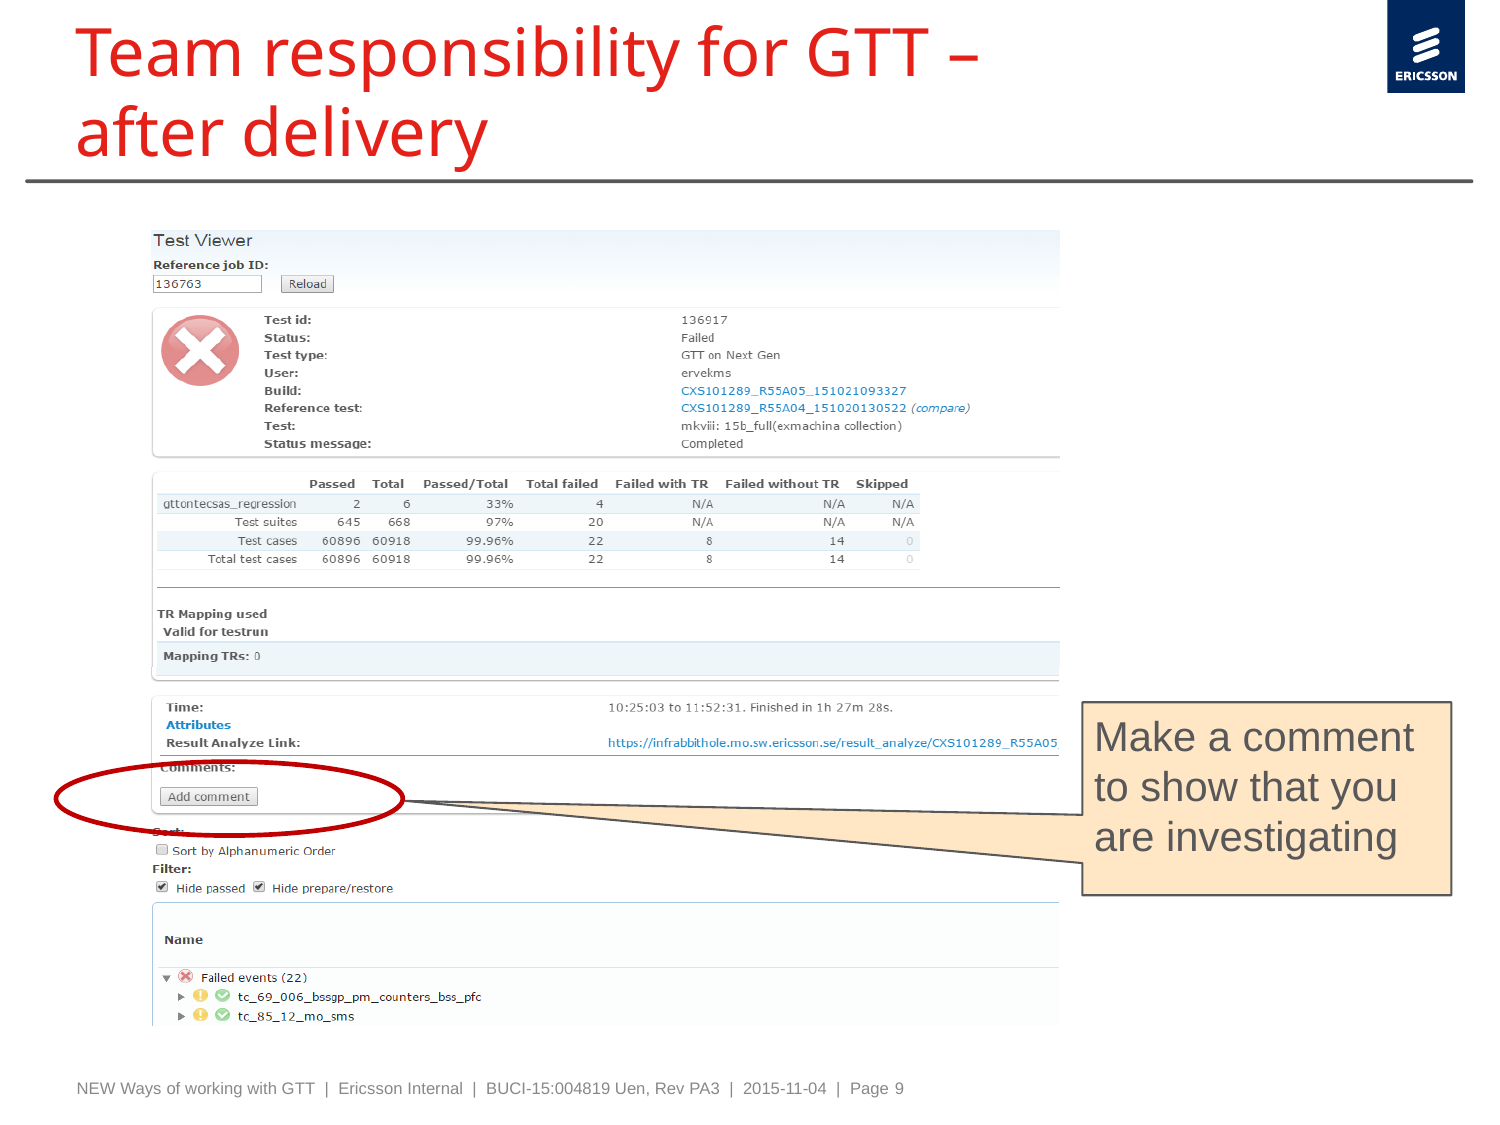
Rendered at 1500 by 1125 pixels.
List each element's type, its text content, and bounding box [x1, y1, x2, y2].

title Team responsibility for GTT – after delivery [63, 8, 1348, 171]
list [151, 671, 1061, 1044]
picture [151, 230, 1060, 668]
text_box [55, 766, 146, 832]
text_box Make a comment to show that you are investigating [1064, 702, 1452, 896]
